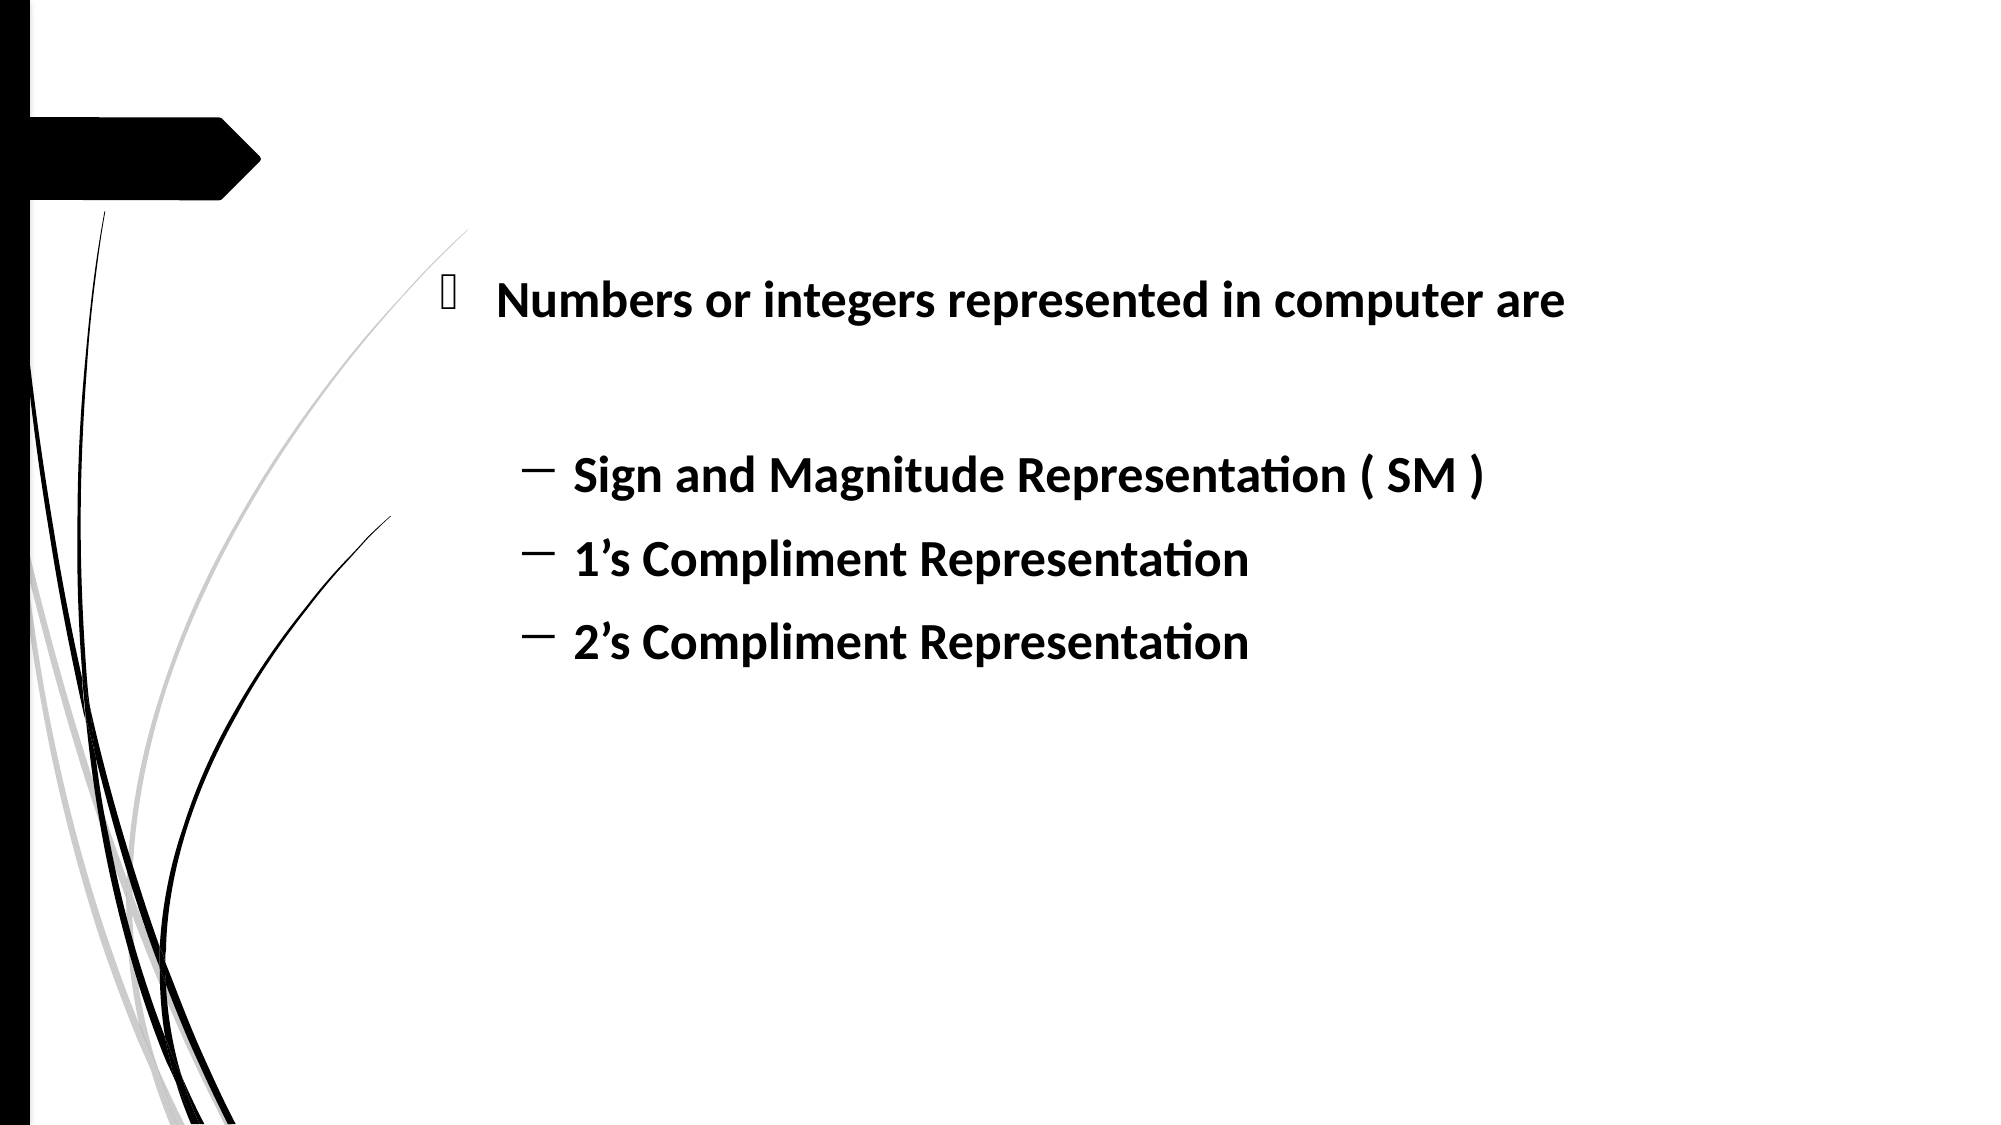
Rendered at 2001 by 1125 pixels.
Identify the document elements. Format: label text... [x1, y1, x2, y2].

list Numbers or integers represented in computer are Sign and Magnitude Representation ( SM ) 1’s Compliment Representation 2’s Compliment Representation [424, 258, 1888, 970]
